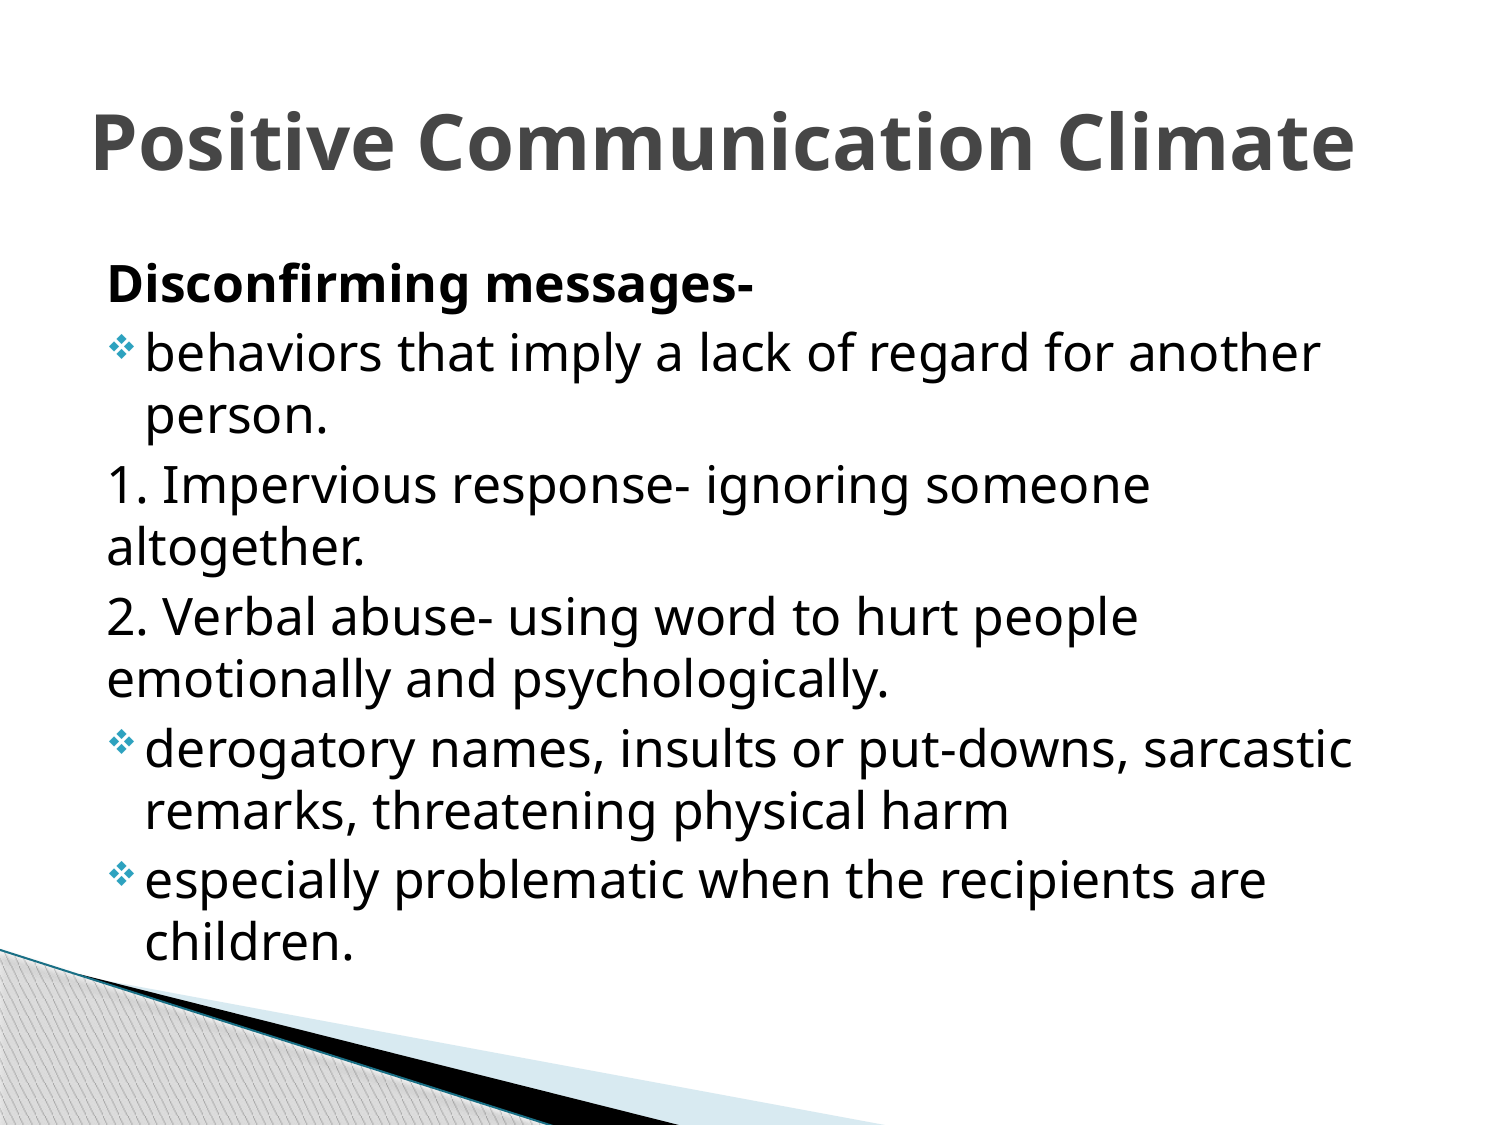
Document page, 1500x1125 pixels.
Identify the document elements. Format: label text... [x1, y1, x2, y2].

title Positive Communication Climate [75, 45, 1425, 233]
list Disconfirming messages- behaviors that imply a lack of regard for another person. 1. Impervious response- ignoring someone altogether. 2. Verbal abuse- using word to hurt people emotionally and psychologically. derogatory names, insults or put-downs, sarcastic remarks, threatening physical harm especially problematic when the recipients are children. [75, 243, 1425, 986]
